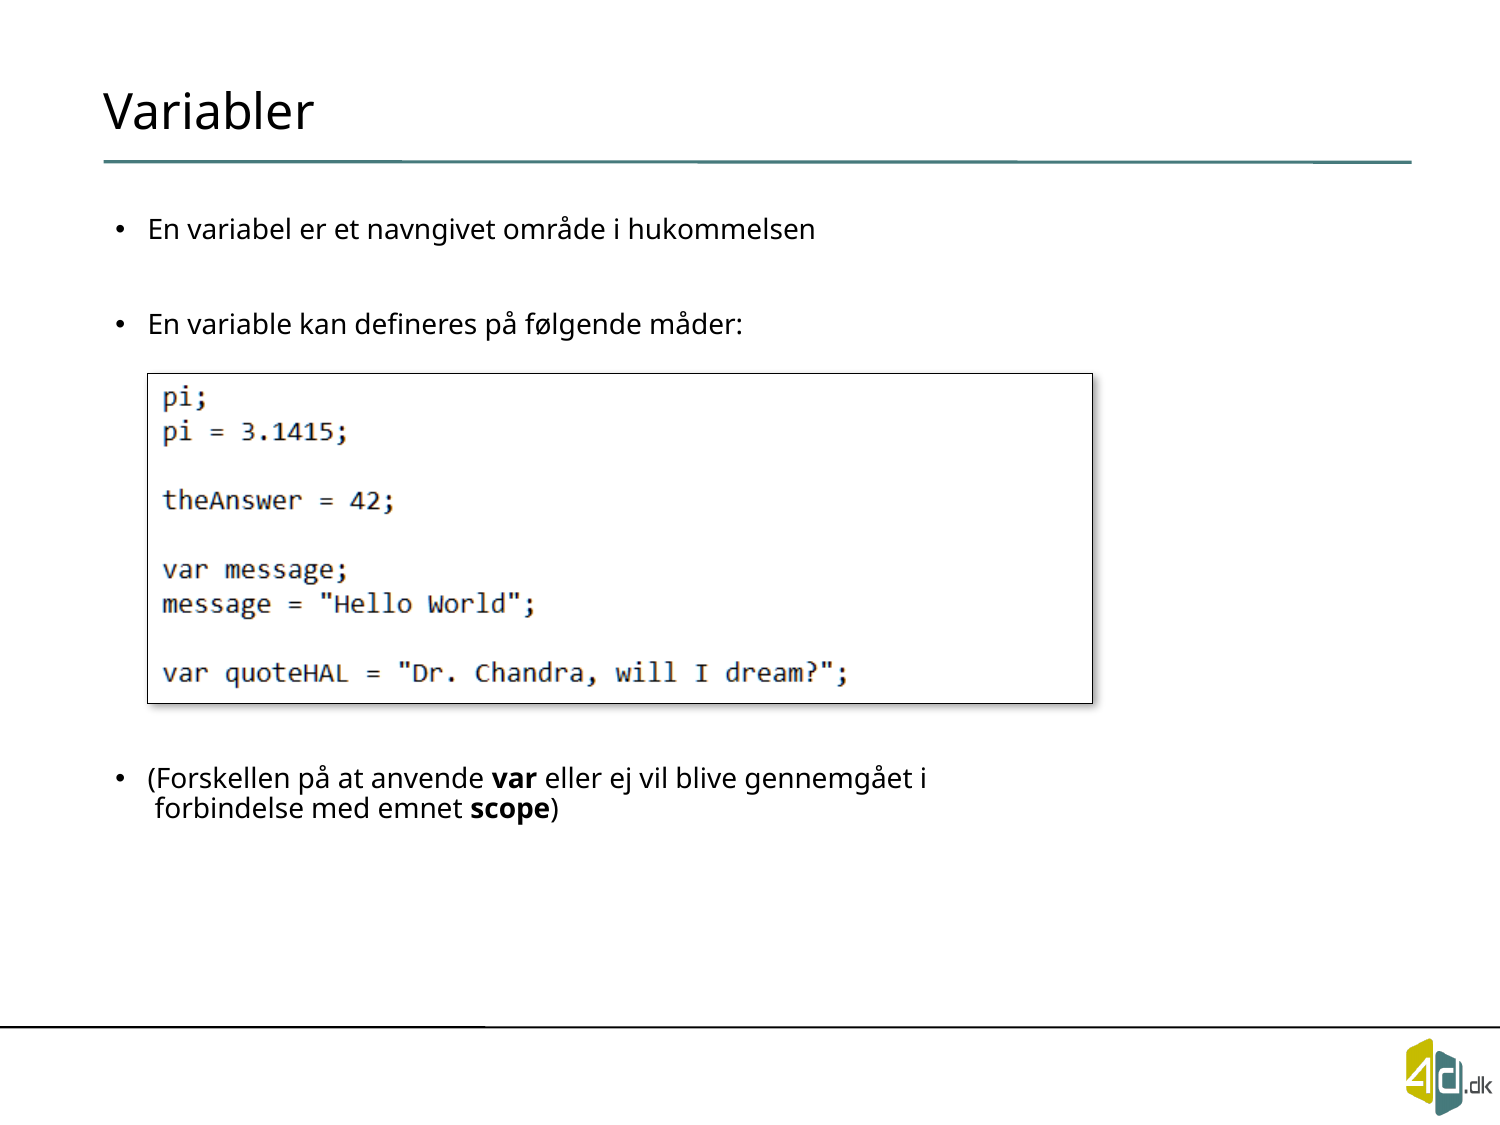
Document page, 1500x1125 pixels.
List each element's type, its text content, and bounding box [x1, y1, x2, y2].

picture [147, 373, 1093, 704]
picture [1399, 1033, 1497, 1122]
title Variabler [88, 42, 1459, 184]
list En variabel er et navngivet område i hukommelsen En variable kan defineres på følgende måder: (Forskellen på at anvende var eller ej vil blive gennemgået i forbindelse med emnet scope) [100, 208, 1412, 988]
